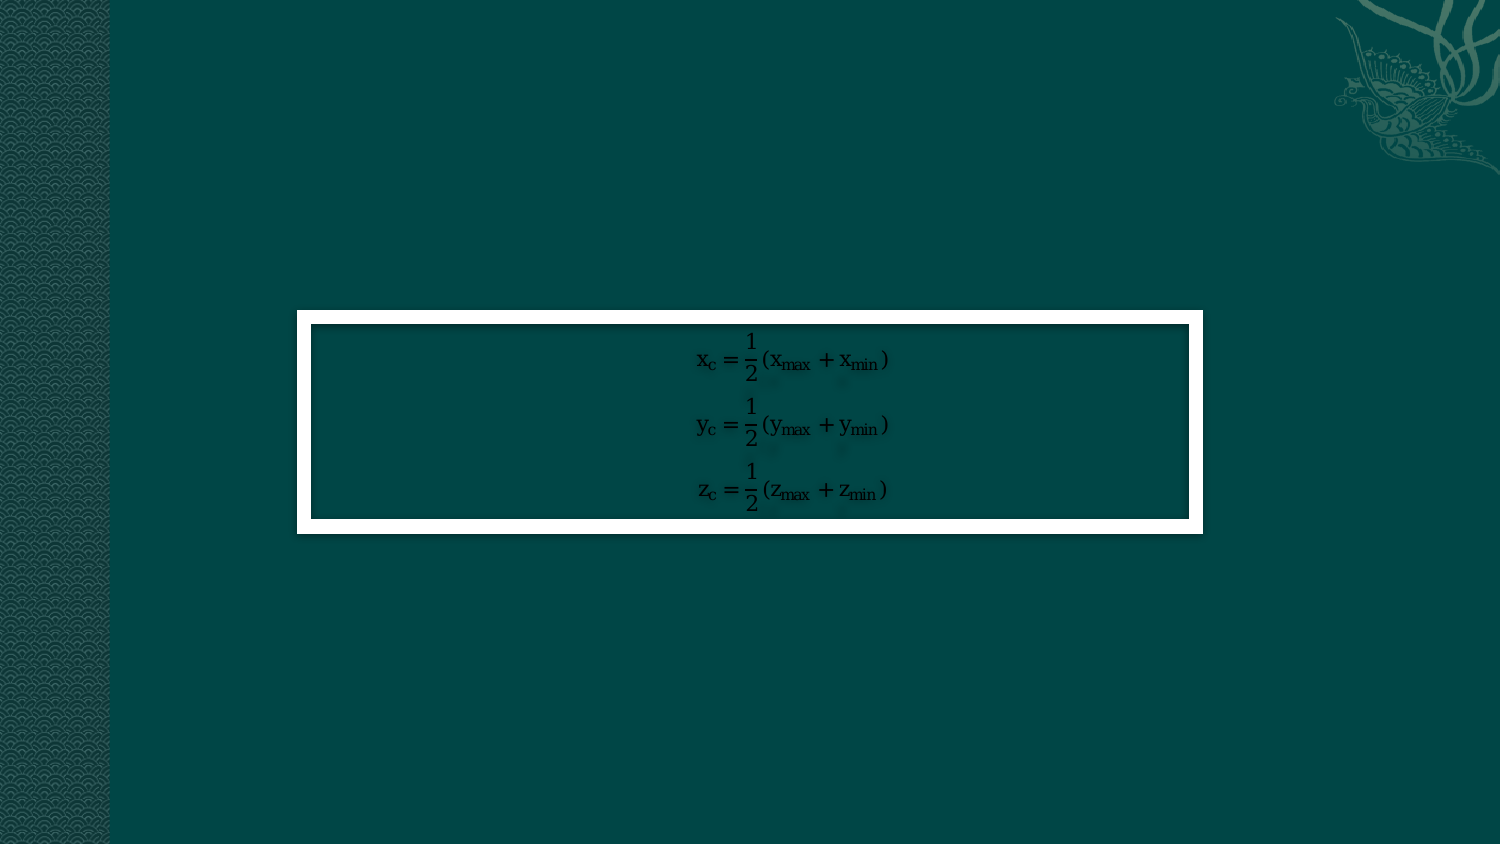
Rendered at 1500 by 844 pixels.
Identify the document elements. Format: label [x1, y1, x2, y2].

picture [310, 323, 1190, 520]
picture [0, 0, 110, 844]
